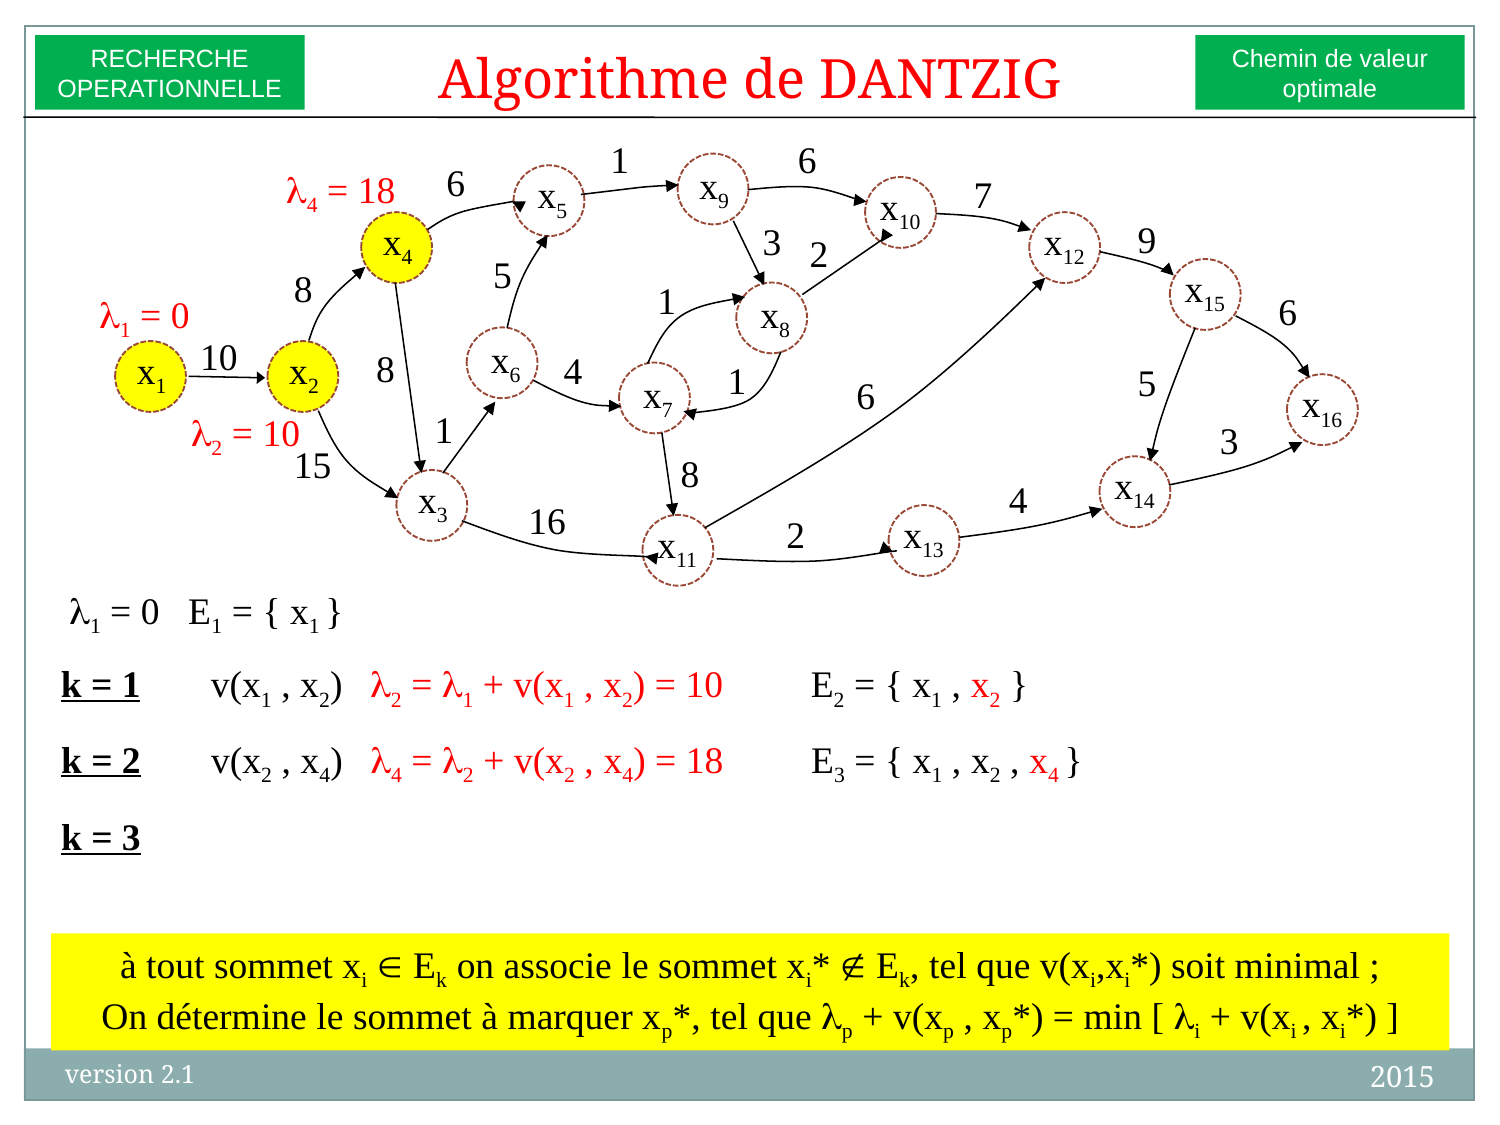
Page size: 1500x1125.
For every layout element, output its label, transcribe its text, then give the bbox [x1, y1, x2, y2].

text_box [1265, 341, 1310, 378]
text_box [1301, 439, 1344, 446]
text_box [760, 351, 782, 392]
text_box [412, 535, 453, 542]
text_box 8 [279, 257, 350, 318]
text_box 3 [1204, 409, 1252, 470]
text_box [842, 253, 862, 269]
text_box [529, 230, 571, 238]
text_box k = 2 v(x2 , x4) l4 = l2 + v(x2 , x4) = 18 E3 = { x1 , x2 , x4 } [46, 728, 1158, 795]
text_box 6 [841, 364, 889, 425]
text_box [977, 529, 1023, 536]
text_box [532, 379, 548, 389]
text_box [360, 225, 368, 270]
text_box [1252, 442, 1303, 466]
text_box [725, 425, 877, 515]
text_box [760, 350, 788, 355]
text_box 2 [771, 503, 842, 564]
text_box 1 [642, 269, 690, 329]
text_box k = 1 v(x1 , x2) l2 = l1 + v(x1 , x2) = 10 E2 = { x1 , x2 } [46, 652, 1346, 719]
text_box x5 [522, 163, 605, 230]
text_box [350, 445, 398, 499]
text_box 5 [1122, 351, 1170, 412]
text_box [485, 395, 518, 400]
text_box [801, 283, 821, 296]
slide_number 2015 [950, 1051, 1450, 1111]
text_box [1099, 454, 1182, 528]
text_box 9 [1122, 208, 1170, 269]
text_box [114, 353, 122, 400]
text_box [502, 200, 526, 213]
text_box x7 [628, 363, 711, 430]
text_box [395, 483, 403, 528]
text_box [427, 212, 481, 231]
text_box [256, 371, 266, 384]
text_box x6 [476, 328, 559, 395]
text_box [731, 556, 771, 562]
text_box 15 [279, 433, 350, 494]
text_box 1 [595, 128, 643, 189]
text_box 4 [548, 339, 596, 400]
text_box x1 [122, 350, 205, 406]
text_box x3 [403, 468, 486, 535]
text_box x8 [745, 283, 828, 350]
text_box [864, 175, 948, 249]
text_box x16 [1287, 372, 1370, 439]
text_box [266, 356, 274, 399]
text_box 5 [478, 243, 549, 304]
text_box 6 [1263, 280, 1311, 341]
text_box 3 [747, 210, 795, 271]
text_box [308, 318, 327, 341]
text_box [995, 220, 1023, 232]
text_box l4 = 18 [271, 158, 411, 225]
text_box [409, 377, 426, 474]
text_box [888, 503, 971, 577]
text_box [661, 432, 665, 461]
text_box [467, 401, 496, 442]
text_box [506, 304, 518, 328]
text_box l1 = 0 [84, 283, 205, 350]
text_box [889, 291, 1031, 416]
text_box [1257, 327, 1263, 339]
text_box Algorithme de DANTZIG [304, 37, 1196, 115]
text_box [535, 234, 548, 243]
text_box [130, 406, 172, 413]
text_box [681, 393, 720, 421]
text_box [1146, 412, 1167, 452]
footer version 2.1 [50, 1051, 638, 1112]
text_box [618, 373, 628, 423]
text_box [643, 179, 684, 193]
text_box [646, 293, 746, 364]
text_box x2 [274, 339, 357, 406]
text_box [695, 221, 729, 226]
text_box [512, 176, 522, 201]
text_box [1169, 257, 1253, 331]
text_box [573, 398, 622, 413]
text_box 4 [994, 468, 1041, 529]
text_box 2 [794, 222, 842, 283]
text_box [677, 167, 684, 184]
text_box k = 3 v(x2 , x3) l3 = l2 + v(x2 , x3) = 25 E4 = { x1 , x2 , x4 , x5 } v(x4 , x5) l5 = l4 + v(x4 , x5) = 24 [46, 805, 1384, 923]
text_box [512, 203, 522, 225]
text_box 6 [431, 152, 502, 212]
text_box [552, 544, 636, 557]
text_box [350, 266, 366, 287]
text_box [580, 189, 637, 196]
text_box [747, 186, 859, 207]
text_box x4 [368, 210, 451, 277]
text_box [394, 282, 404, 337]
text_box [317, 410, 339, 433]
text_box [1153, 269, 1163, 273]
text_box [642, 513, 725, 586]
text_box 16 [513, 489, 584, 550]
text_box [735, 298, 745, 343]
text_box [676, 185, 684, 211]
text_box [637, 430, 671, 435]
text_box [375, 277, 418, 284]
text_box x9 [684, 154, 767, 221]
text_box 7 [958, 163, 1006, 224]
text_box [665, 503, 679, 510]
text_box l1 = 0 E1 = { x1 } [54, 579, 359, 646]
text_box à tout sommet xi  Ek on associe le sommet xi*  Ek, tel que v(xi,xi*) soit minimal ; On détermine le sommet à marquer xp*, tel que lp + v(xp , xp*) = min [ li + v(xi , xi*) ] [51, 933, 1450, 1051]
text_box [732, 220, 747, 252]
text_box RECHERCHE OPERATIONNELLE [35, 35, 305, 110]
text_box [842, 545, 882, 560]
text_box l2 = 10 [176, 401, 316, 468]
text_box [1170, 340, 1192, 402]
text_box [1188, 470, 1237, 482]
text_box [442, 458, 455, 474]
text_box 8 [665, 443, 713, 503]
text_box 1 [419, 398, 467, 458]
text_box [316, 406, 325, 411]
text_box [465, 337, 476, 388]
text_box Chemin de valeur optimale [1195, 35, 1465, 110]
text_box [1029, 210, 1112, 284]
text_box 8 [361, 337, 409, 398]
text_box [461, 520, 513, 540]
text_box 10 [185, 325, 256, 386]
text_box [753, 271, 765, 286]
text_box 1 [712, 349, 760, 410]
text_box 6 [783, 128, 830, 189]
text_box [1041, 506, 1093, 526]
